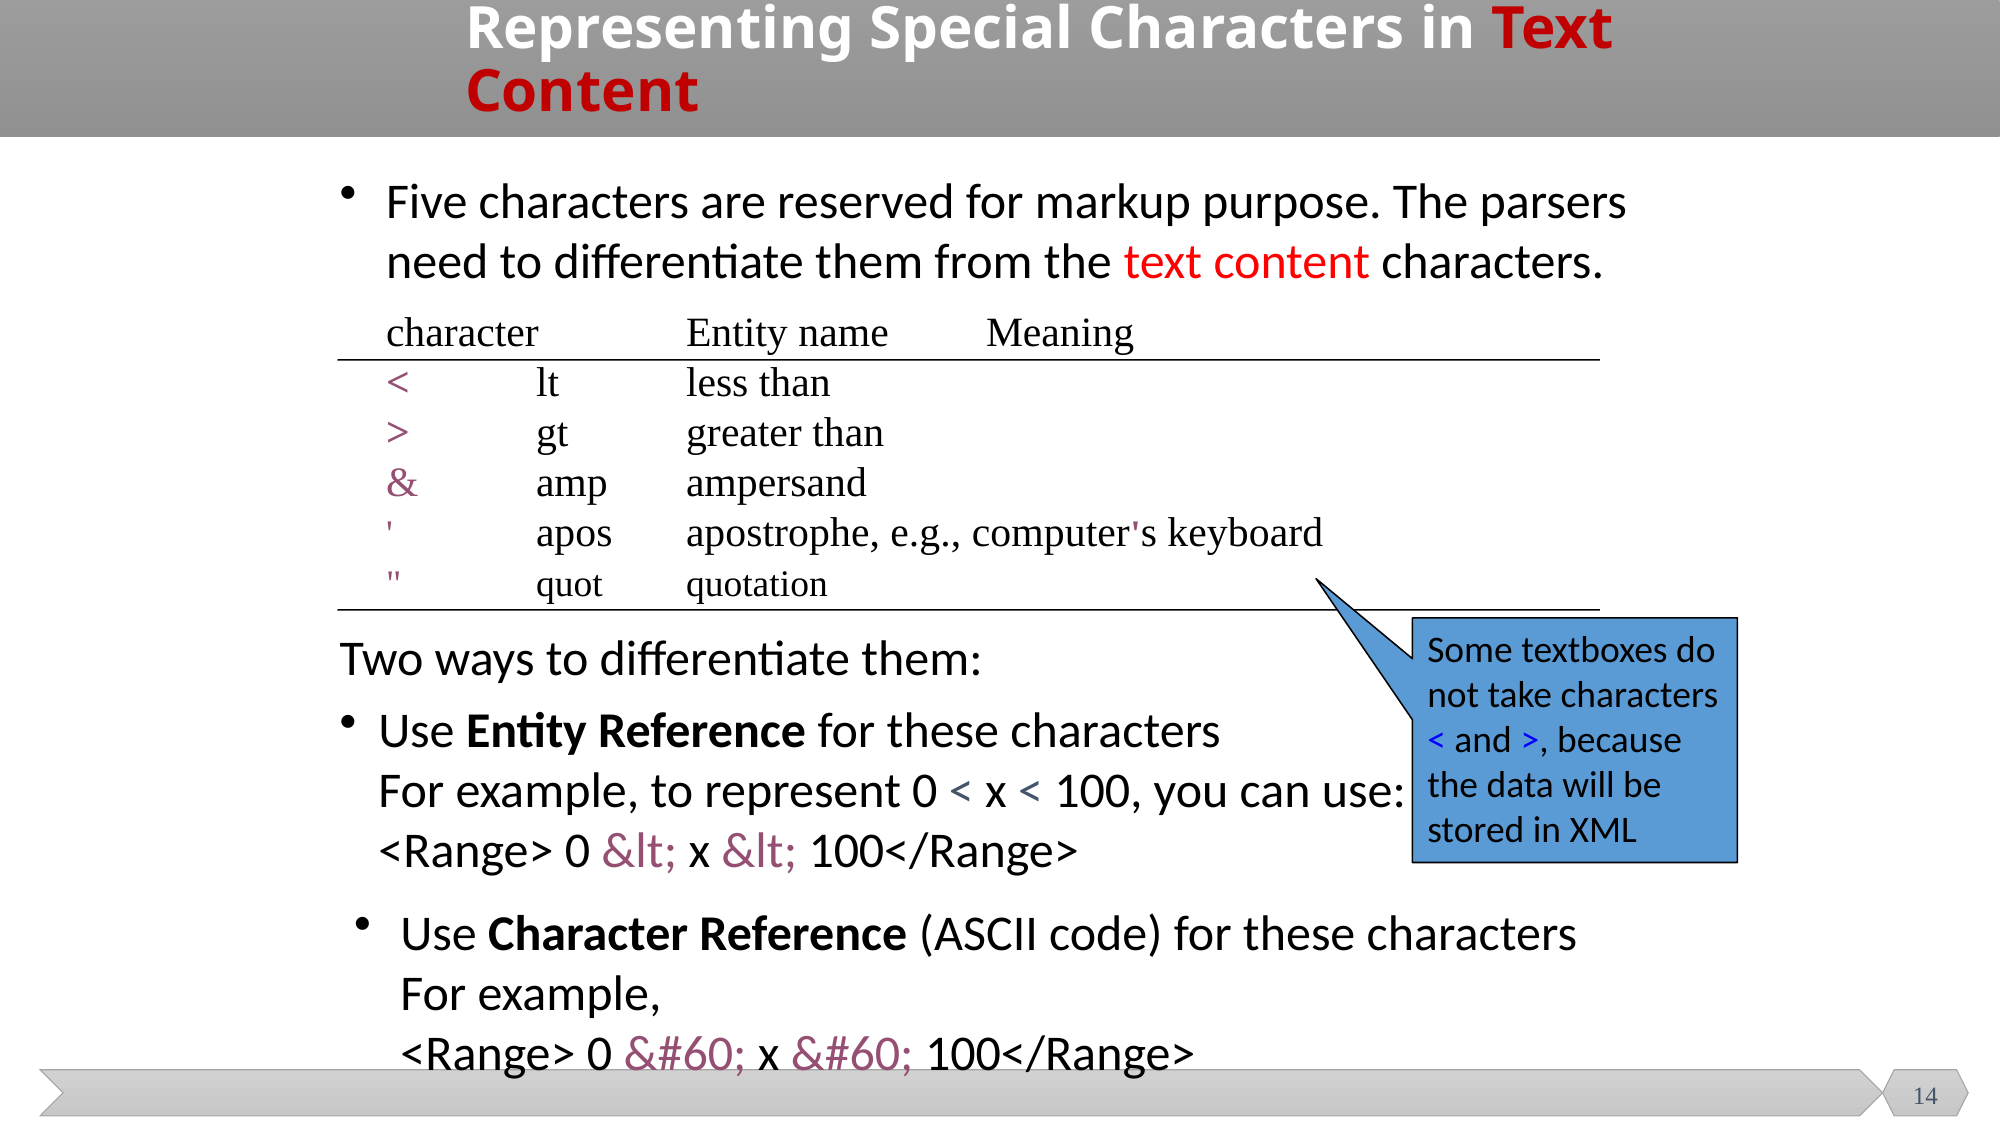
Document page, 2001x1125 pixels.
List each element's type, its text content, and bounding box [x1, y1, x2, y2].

text_box Two ways to differentiate them: Use Entity Reference for these characters For example, to represent 0 < x < 100, you can use: <Range> 0 &lt; x &lt; 100</Range> [324, 663, 1513, 885]
slide_number 14 [1882, 1065, 1969, 1125]
title Representing Special Characters in Text Content [450, 10, 1725, 113]
text_box Use Character Reference (ASCII code) for these characters For example, <Range> 0 &#60; x &#60; 100</Range> [339, 892, 1593, 1088]
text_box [324, 297, 1638, 663]
text_box Five characters are reserved for markup purpose. The parsers need to differentiate them from the text content characters. [324, 161, 1675, 357]
text_box Some textboxes do not take characters < and >, because the data will be stored in XML [1373, 617, 1738, 863]
